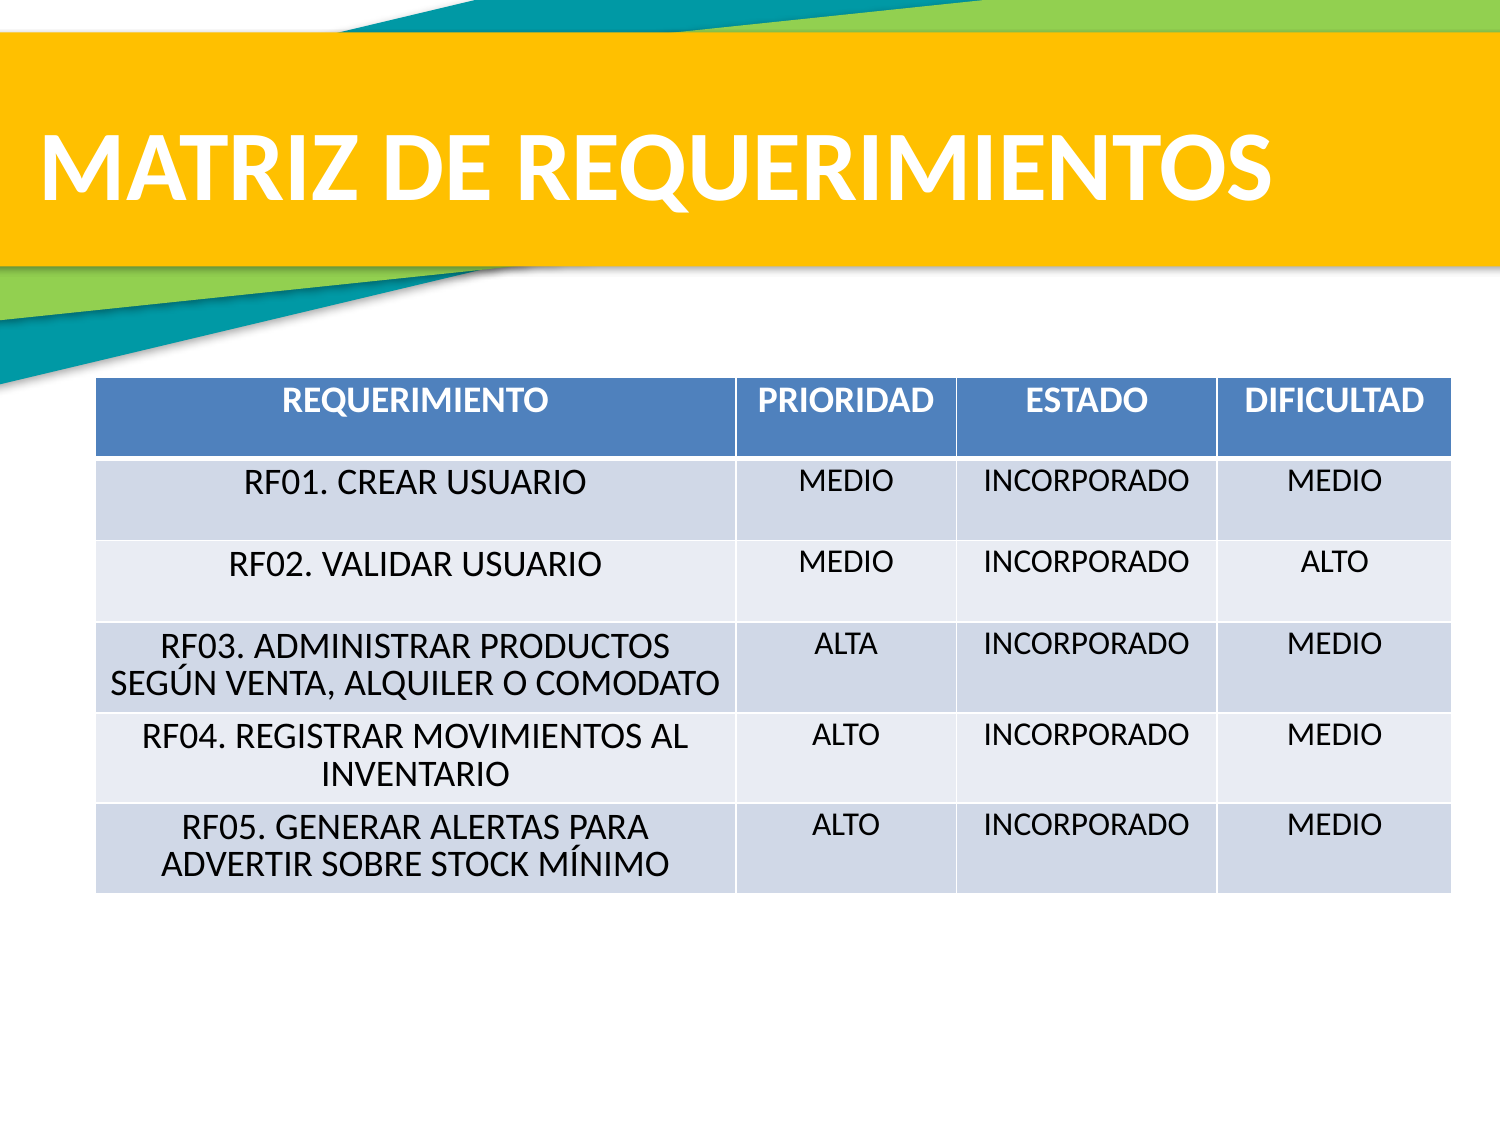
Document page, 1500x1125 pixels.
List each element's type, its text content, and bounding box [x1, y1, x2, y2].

table_cell RF03. ADMINISTRAR PRODUCTOS SEGÚN VENTA, ALQUILER O COMODATO [96, 623, 735, 712]
table_cell RF01. CREAR USUARIO [96, 461, 735, 540]
table_header PRIORIDAD [737, 378, 956, 456]
table_cell INCORPORADO [957, 623, 1216, 712]
table_cell ALTA [737, 623, 956, 712]
table_cell RF04. REGISTRAR MOVIMIENTOS AL INVENTARIO [96, 714, 735, 802]
table_cell INCORPORADO [957, 714, 1216, 802]
table_cell INCORPORADO [957, 804, 1216, 893]
table_cell MEDIO [1218, 461, 1451, 540]
table_header ESTADO [957, 378, 1216, 456]
table_cell ALTO [737, 714, 956, 802]
table_header DIFICULTAD [1218, 378, 1451, 456]
table_cell MEDIO [737, 461, 956, 540]
table_cell RF05. GENERAR ALERTAS PARA ADVERTIR SOBRE STOCK MÍNIMO [96, 804, 735, 893]
table_cell MEDIO [1218, 804, 1451, 893]
table_cell MEDIO [737, 541, 956, 621]
table_cell INCORPORADO [957, 461, 1216, 540]
table_cell RF02. VALIDAR USUARIO [96, 541, 735, 621]
text_box MATRIZ DE REQUERIMIENTOS [0, 38, 1500, 262]
table_cell ALTO [737, 804, 956, 893]
table_header REQUERIMIENTO [96, 378, 735, 456]
table_cell ALTO [1218, 541, 1451, 621]
table_cell INCORPORADO [957, 541, 1216, 621]
table_cell MEDIO [1218, 623, 1451, 712]
table_cell MEDIO [1218, 714, 1451, 802]
